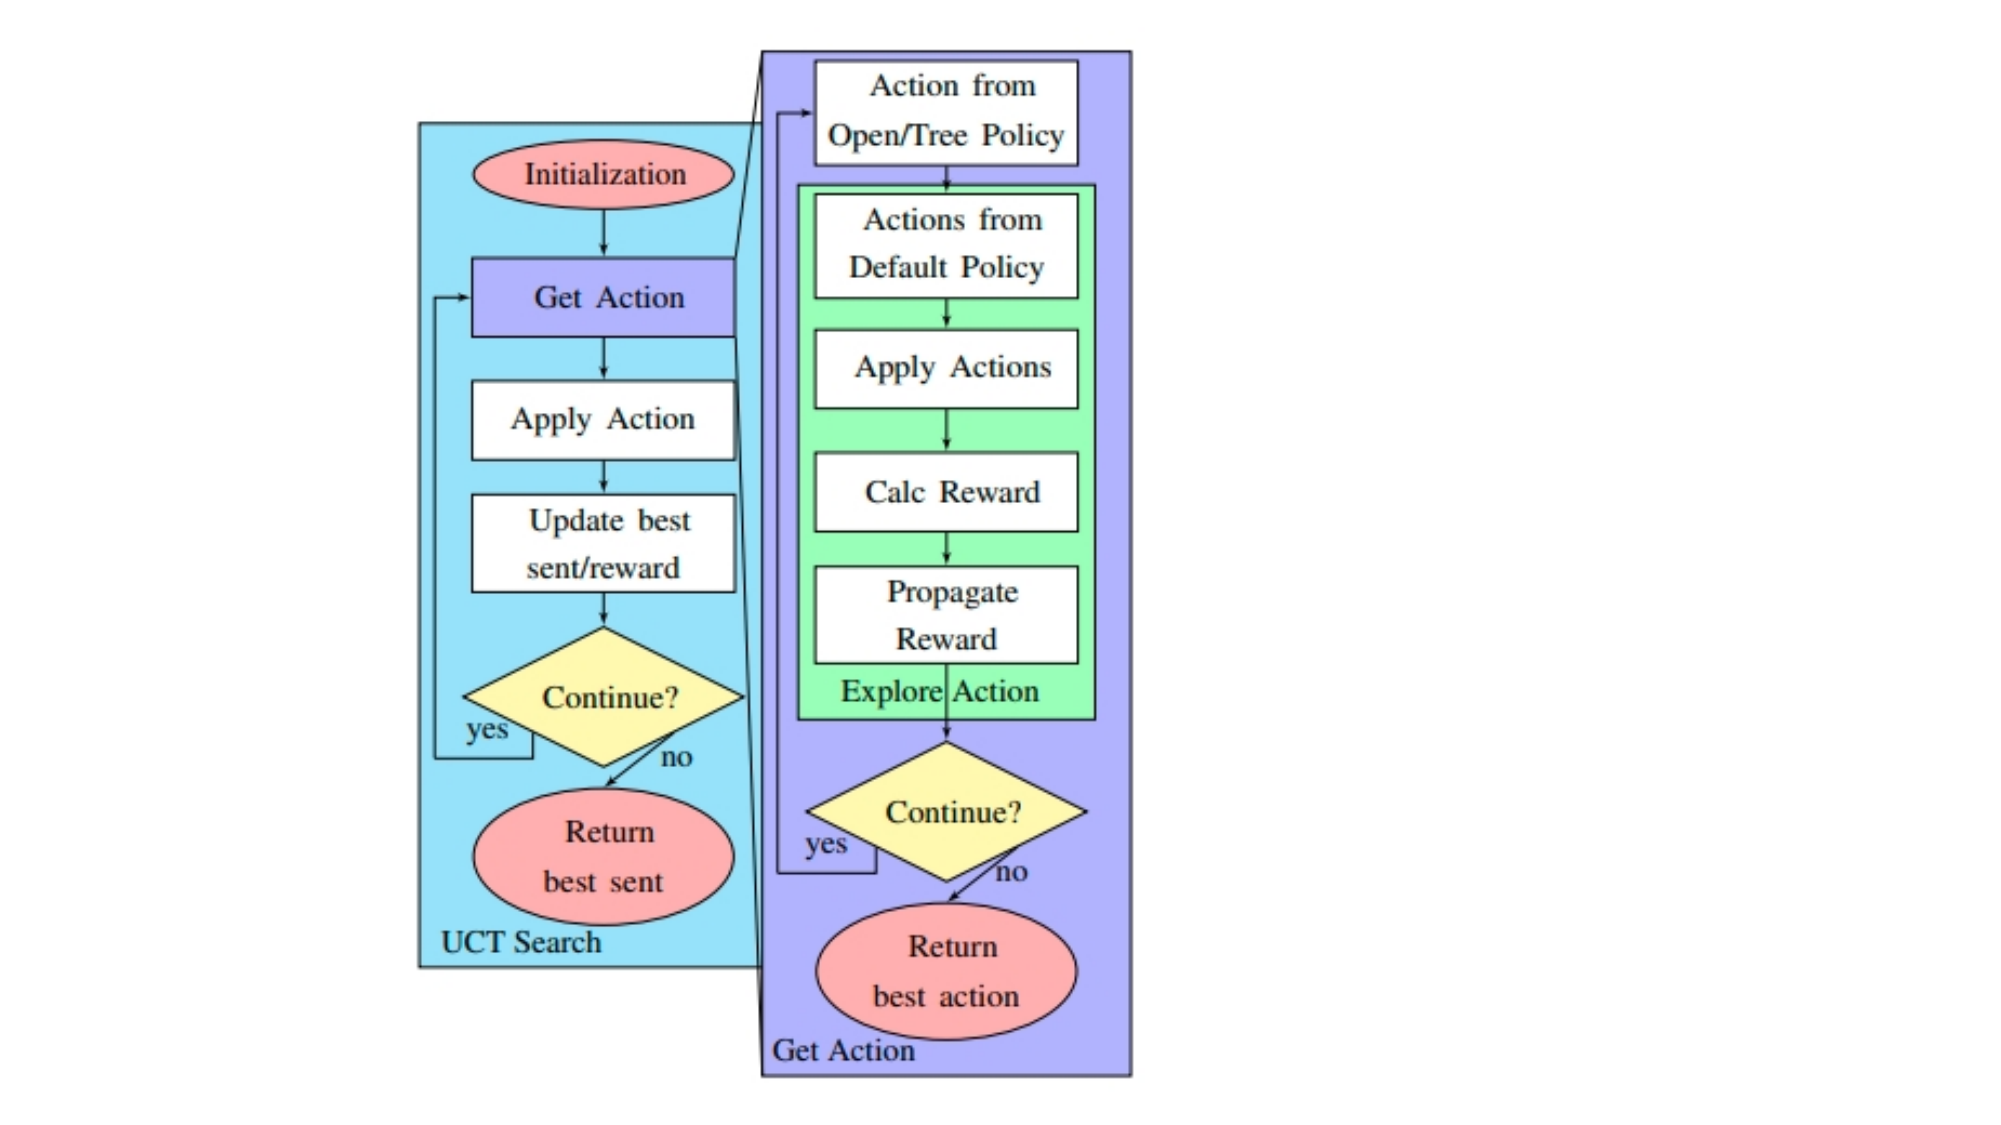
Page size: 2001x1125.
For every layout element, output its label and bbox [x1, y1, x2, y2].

picture [382, 27, 1166, 1098]
